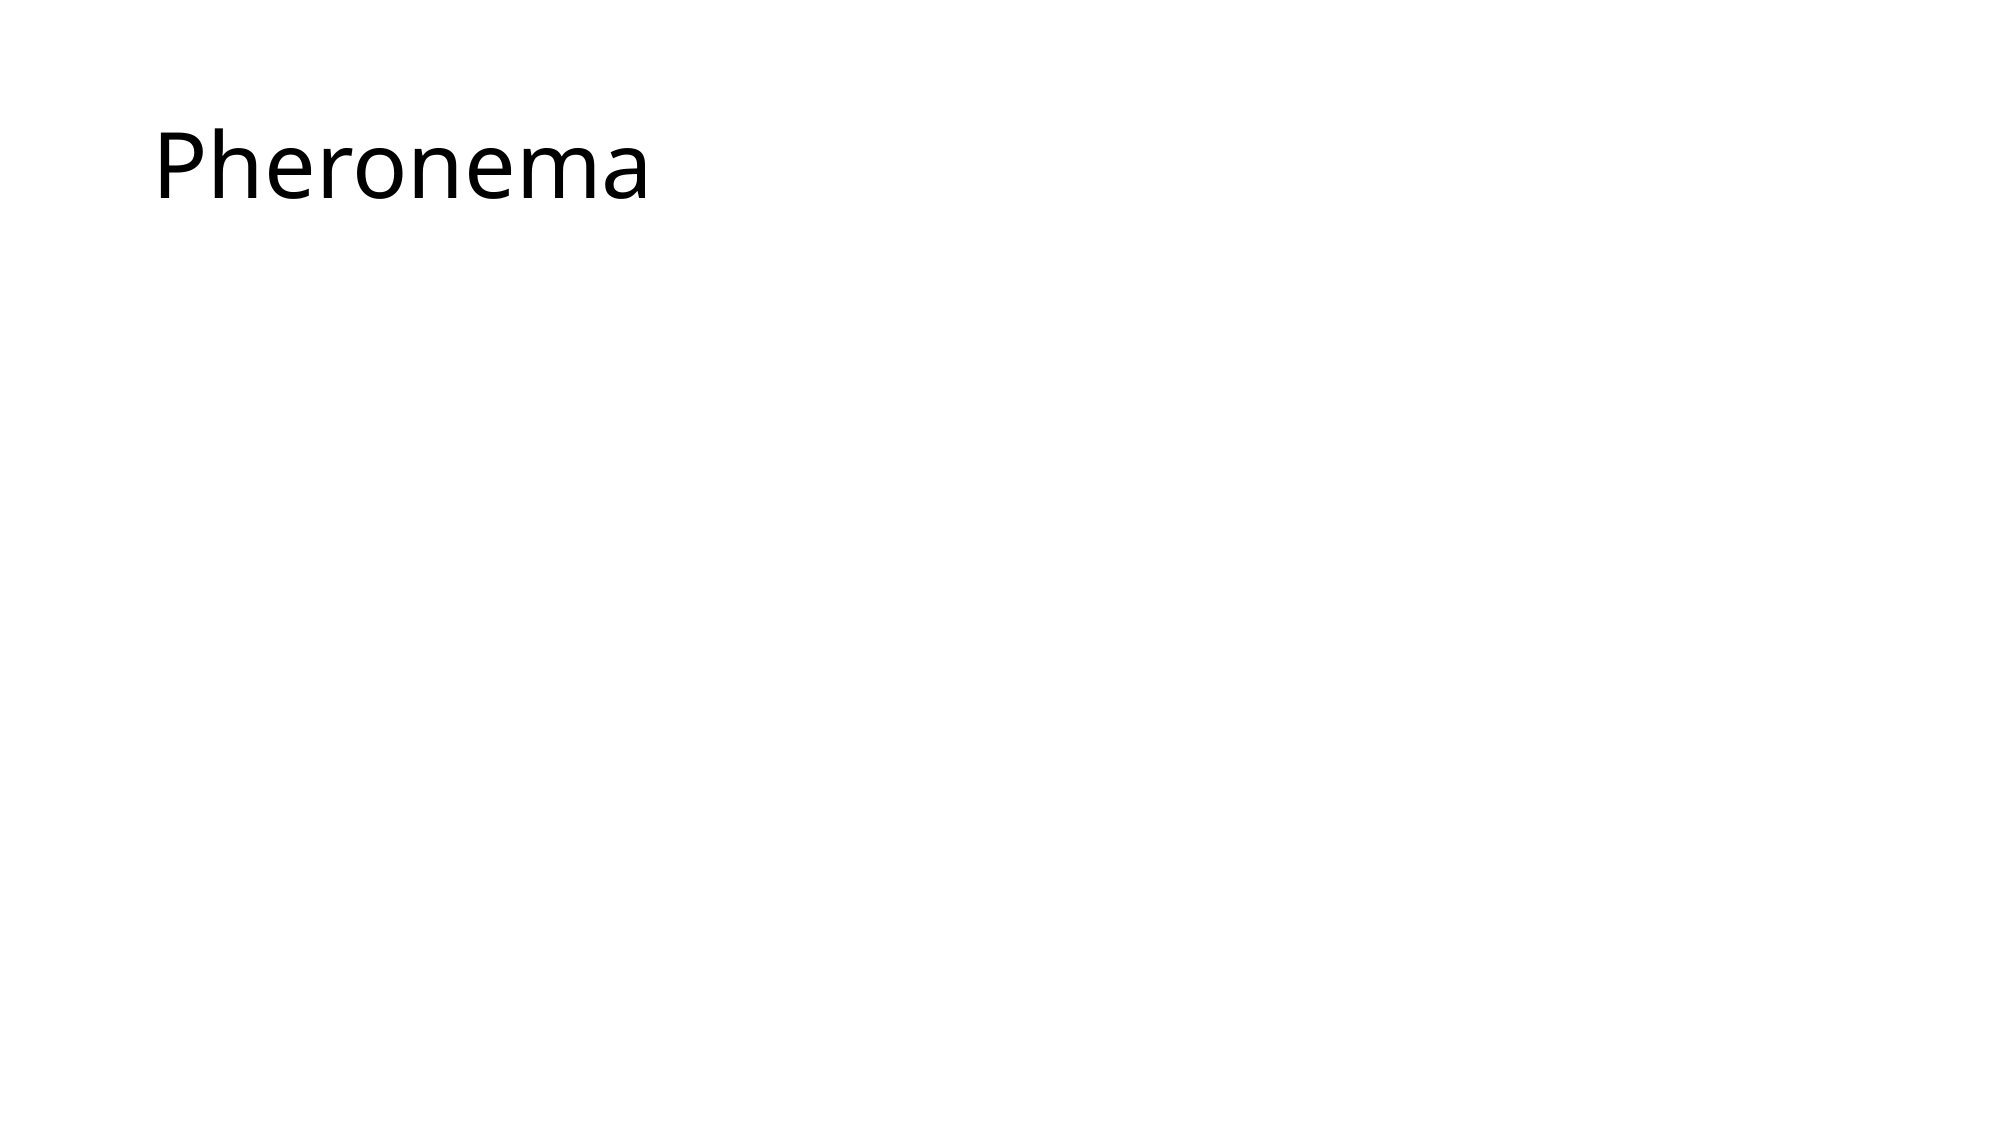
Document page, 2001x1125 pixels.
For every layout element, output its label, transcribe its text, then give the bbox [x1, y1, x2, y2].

title Pheronema [137, 59, 1863, 278]
